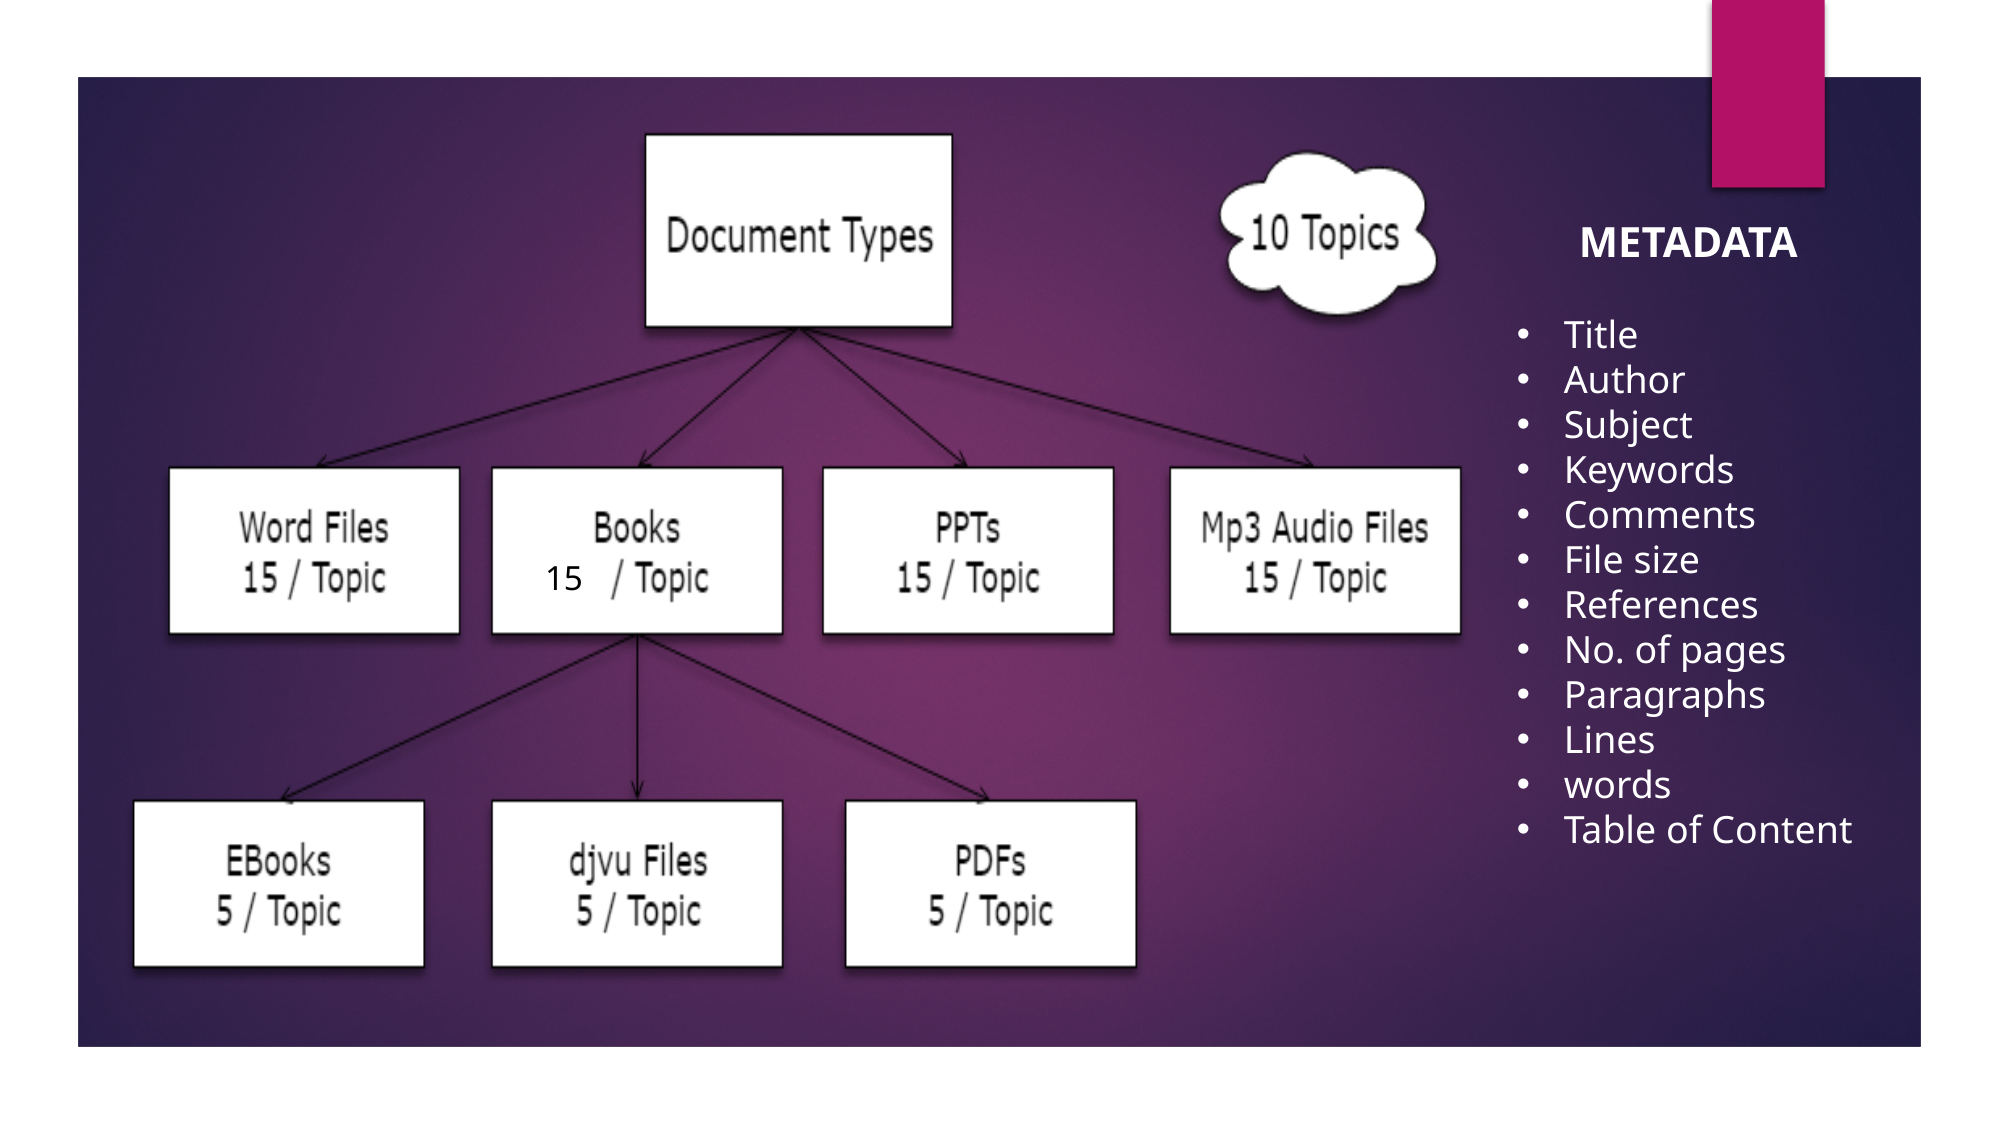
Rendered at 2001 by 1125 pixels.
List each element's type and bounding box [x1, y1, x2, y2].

list [124, 122, 1470, 981]
text_box [0, 0, 2000, 1125]
